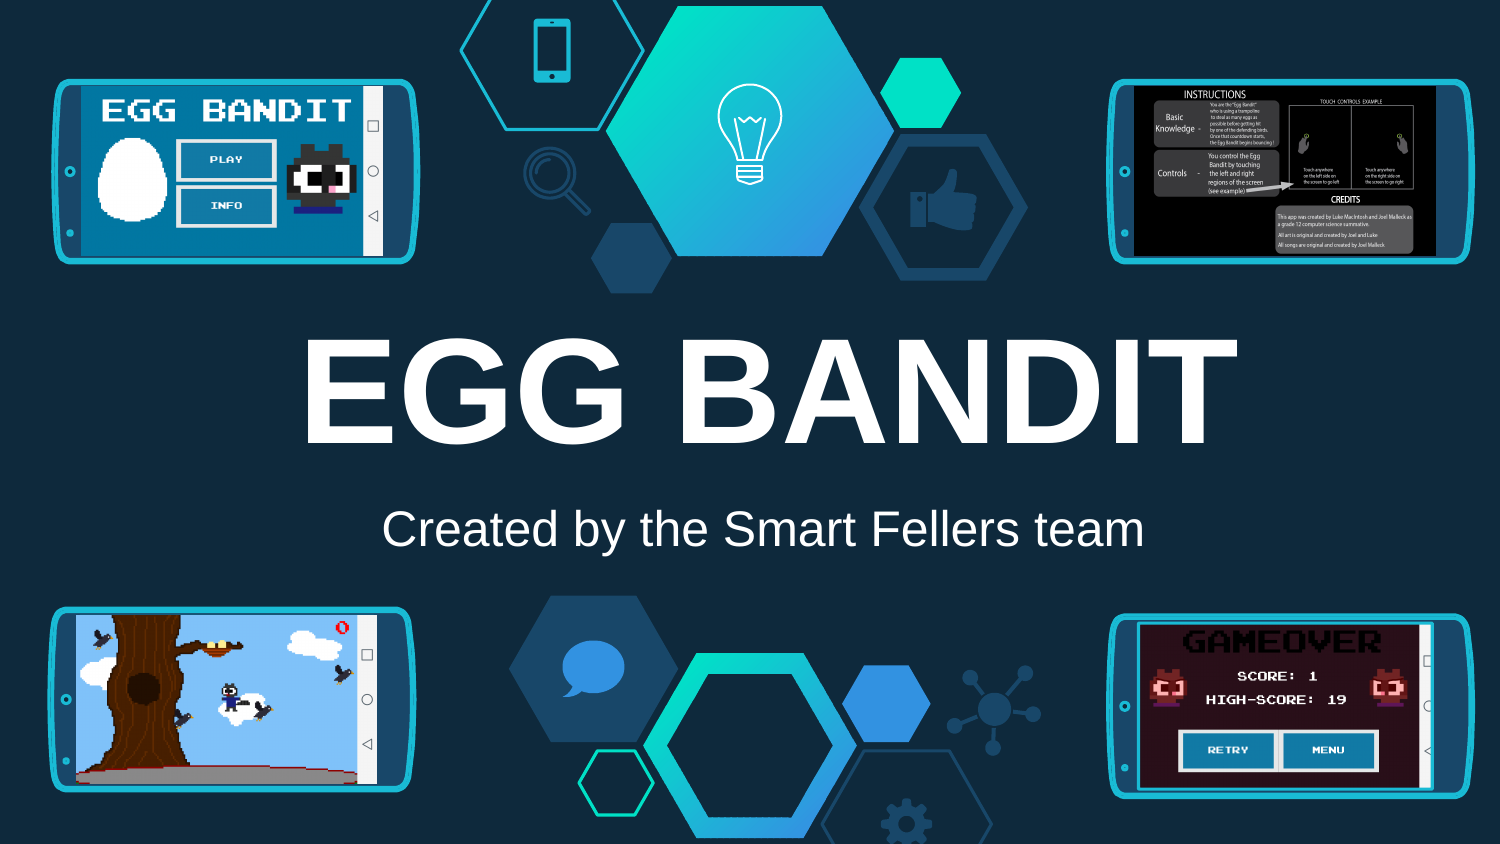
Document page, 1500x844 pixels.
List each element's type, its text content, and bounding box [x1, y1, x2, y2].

text_box [52, 80, 419, 263]
picture [1134, 86, 1436, 257]
picture [128, 100, 149, 121]
text_box [1107, 615, 1474, 798]
picture [364, 86, 383, 257]
picture [254, 100, 275, 121]
picture [287, 145, 356, 213]
picture [98, 138, 167, 221]
text_box [1107, 80, 1474, 263]
picture [103, 100, 124, 121]
picture [229, 100, 250, 121]
picture [75, 614, 377, 785]
picture [308, 100, 325, 121]
picture [204, 100, 225, 121]
text_box Created by the Smart Fellers team [366, 482, 1177, 573]
text_box [48, 608, 415, 791]
text_box EGG BANDIT [283, 278, 1259, 482]
picture [333, 100, 350, 121]
picture [279, 100, 300, 121]
picture [177, 140, 276, 181]
picture [177, 186, 276, 227]
picture [1138, 621, 1439, 791]
picture [153, 100, 174, 121]
